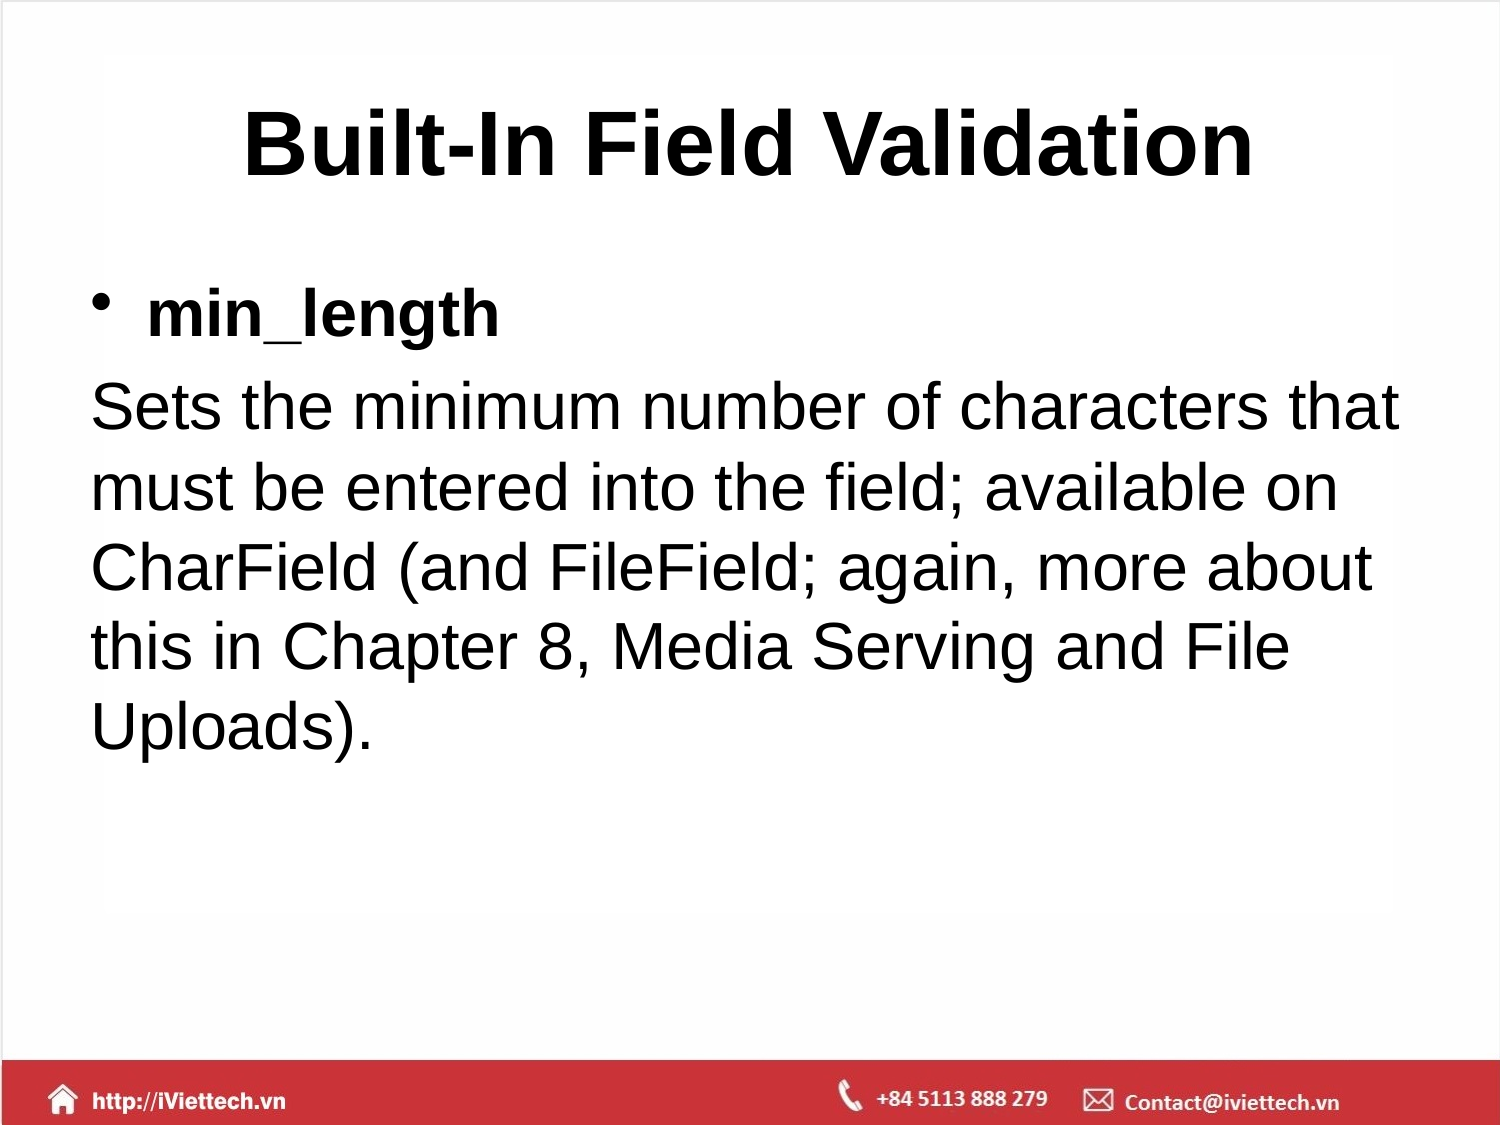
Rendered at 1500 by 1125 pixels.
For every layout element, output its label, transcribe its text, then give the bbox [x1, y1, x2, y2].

picture [0, 0, 1500, 1125]
list min_length Sets the minimum number of characters that must be entered into the field; available on CharField (and FileField; again, more about this in Chapter 8, Media Serving and File Uploads). [74, 262, 1426, 1006]
title Built-In Field Validation [74, 44, 1426, 233]
